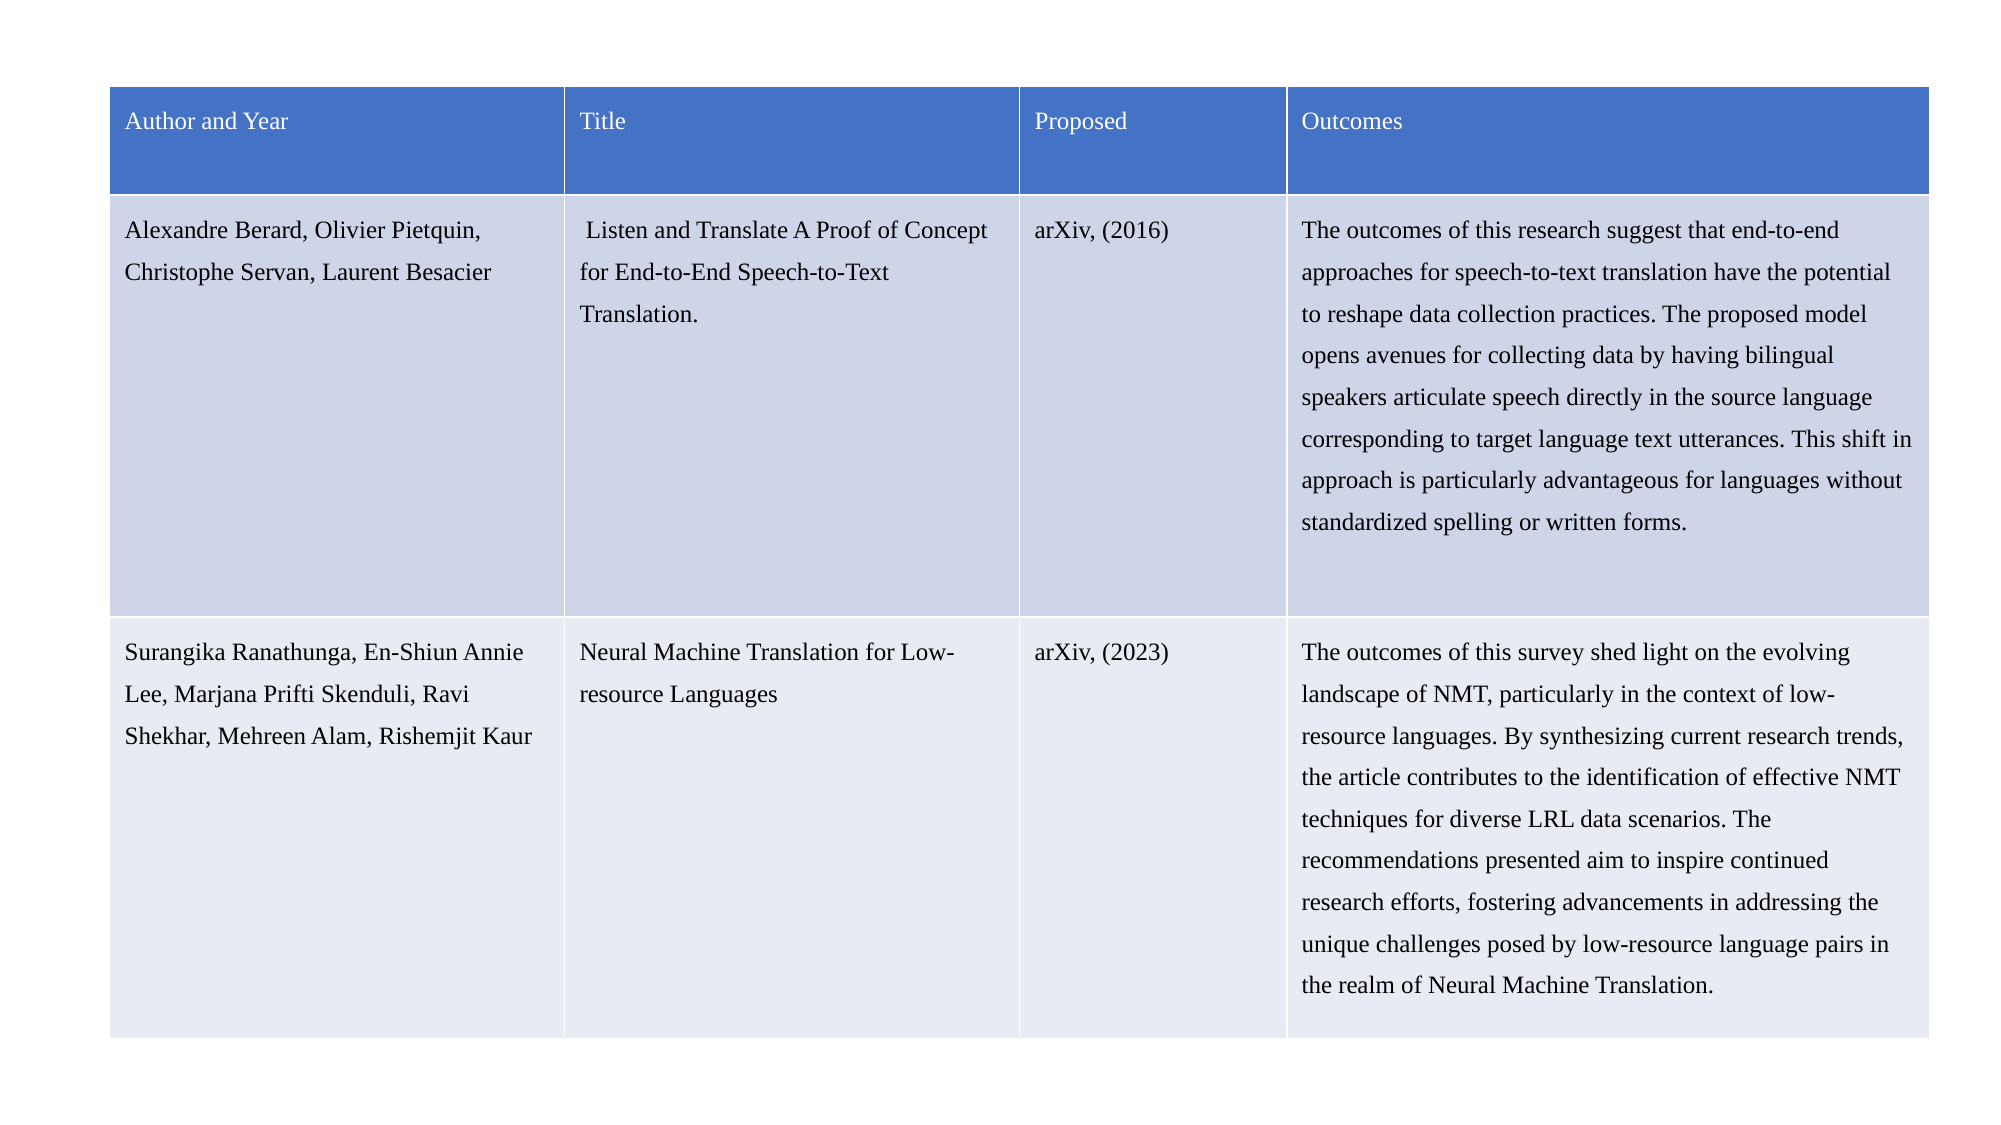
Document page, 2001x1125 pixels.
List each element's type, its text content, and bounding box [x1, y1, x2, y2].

table_cell The outcomes of this research suggest that end-to-end approaches for speech-to-text translation have the potential to reshape data collection practices. The proposed model opens avenues for collecting data by having bilingual speakers articulate speech directly in the source language corresponding to target language text utterances. This shift in approach is particularly advantageous for languages without standardized spelling or written forms. [1288, 196, 1929, 616]
table_header Proposed [1020, 87, 1286, 194]
table_cell Listen and Translate A Proof of Concept for End-to-End Speech-to-Text Translation. [565, 196, 1019, 616]
table_cell Surangika Ranathunga, En-Shiun Annie Lee, Marjana Prifti Skenduli, Ravi Shekhar, Mehreen Alam, Rishemjit Kaur [110, 618, 564, 1038]
table_header Author and Year [110, 87, 564, 194]
table_header Title [565, 87, 1019, 194]
table_cell Neural Machine Translation for Low-resource Languages [565, 618, 1019, 1038]
table_cell Alexandre Berard, Olivier Pietquin, Christophe Servan, Laurent Besacier [110, 196, 564, 616]
table_cell The outcomes of this survey shed light on the evolving landscape of NMT, particularly in the context of low-resource languages. By synthesizing current research trends, the article contributes to the identification of effective NMT techniques for diverse LRL data scenarios. The recommendations presented aim to inspire continued research efforts, fostering advancements in addressing the unique challenges posed by low-resource language pairs in the realm of Neural Machine Translation. [1288, 618, 1929, 1038]
table_cell arXiv, (2016) [1020, 196, 1286, 616]
table_cell arXiv, (2023) [1020, 618, 1286, 1038]
table_header Outcomes [1288, 87, 1929, 194]
